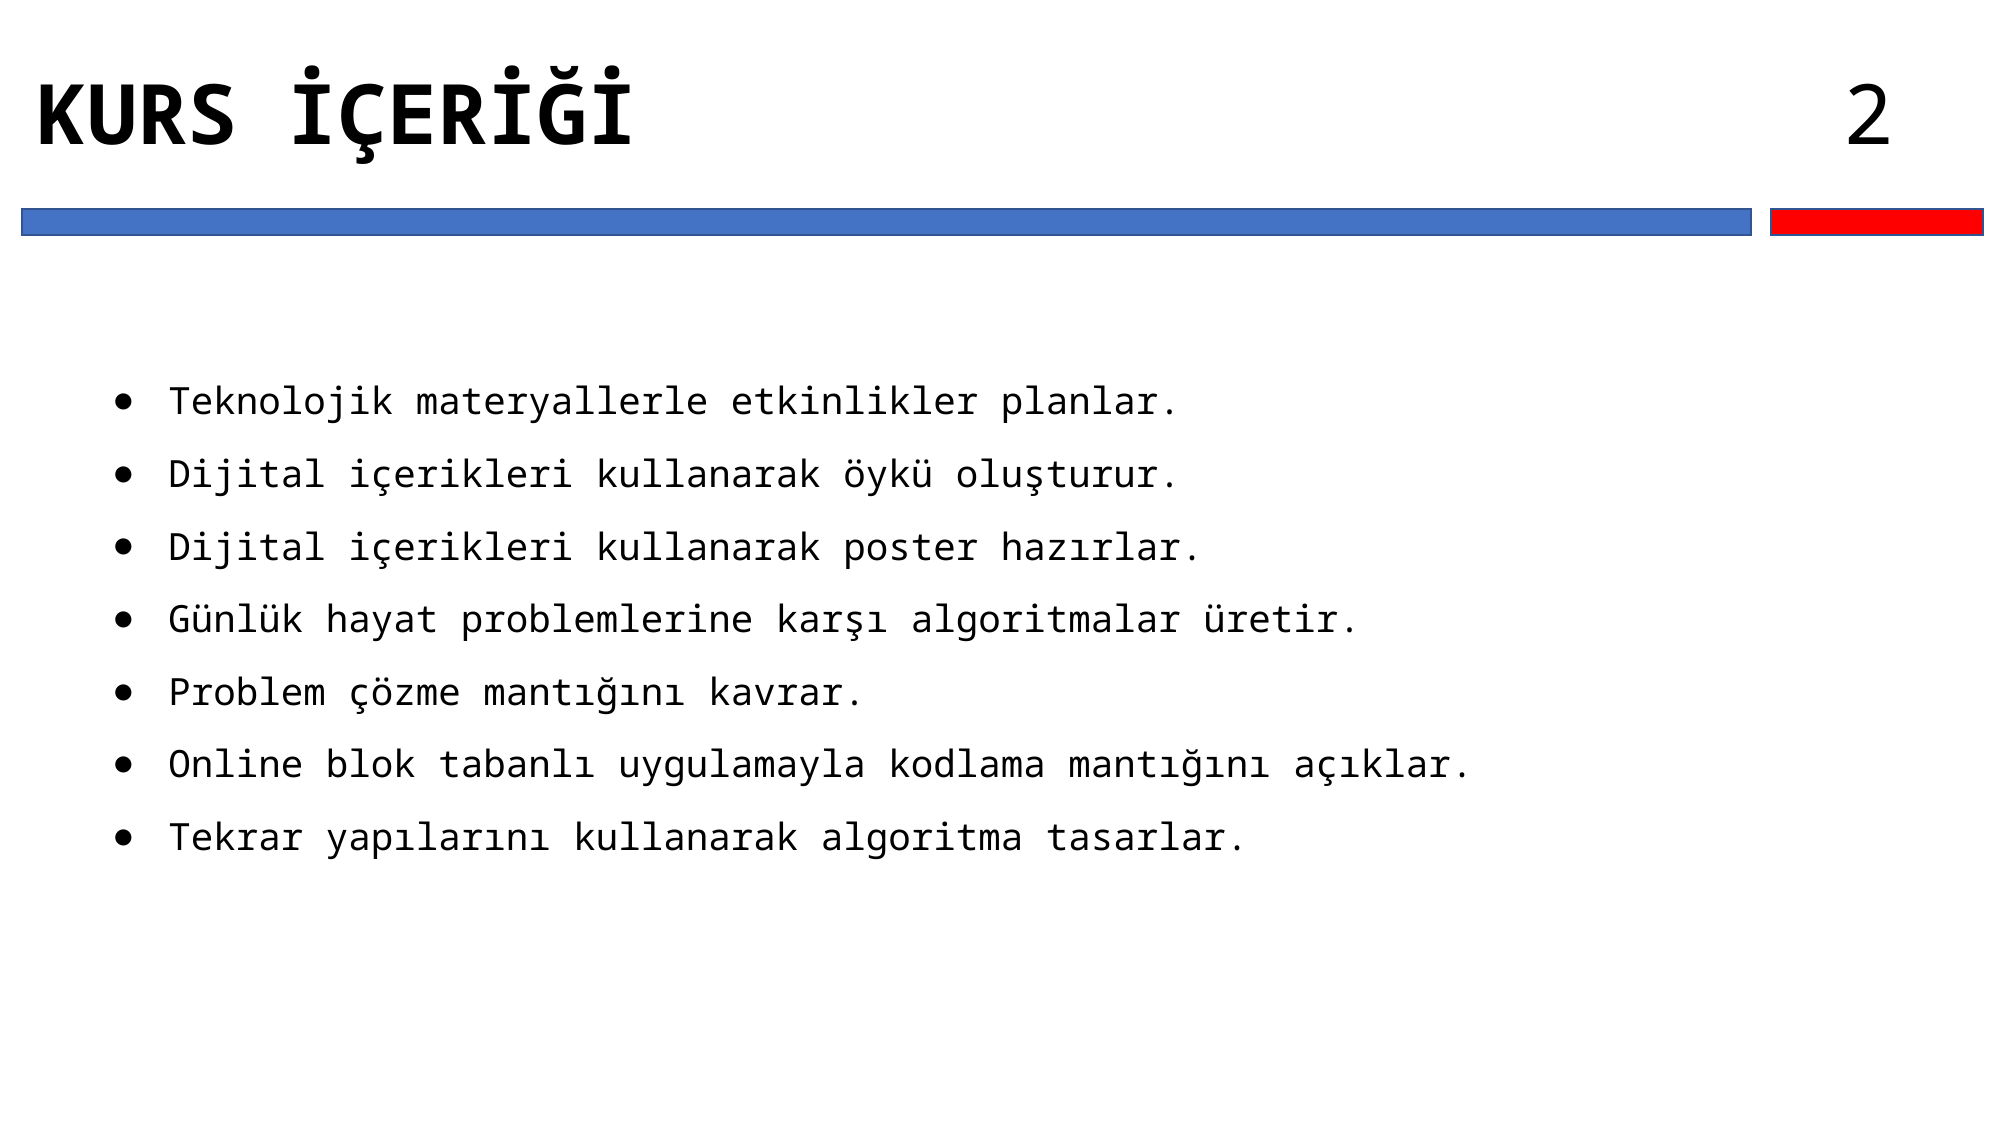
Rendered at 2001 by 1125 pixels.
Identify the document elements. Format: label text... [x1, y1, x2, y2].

text_box KURS İÇERİĞİ [22, 53, 1752, 169]
text_box Teknolojik materyallerle etkinlikler planlar. Dijital içerikleri kullanarak öykü oluşturur. Dijital içerikleri kullanarak poster hazırlar. Günlük hayat problemlerine karşı algoritmalar üretir. Problem çözme mantığını kavrar. Online blok tabanlı uygulamayla kodlama mantığını açıklar. Tekrar yapılarını kullanarak algoritma tasarlar. [22, 363, 1983, 866]
text_box 2 [1770, 53, 1968, 169]
text_box [21, 208, 1752, 236]
text_box [1770, 208, 1984, 236]
